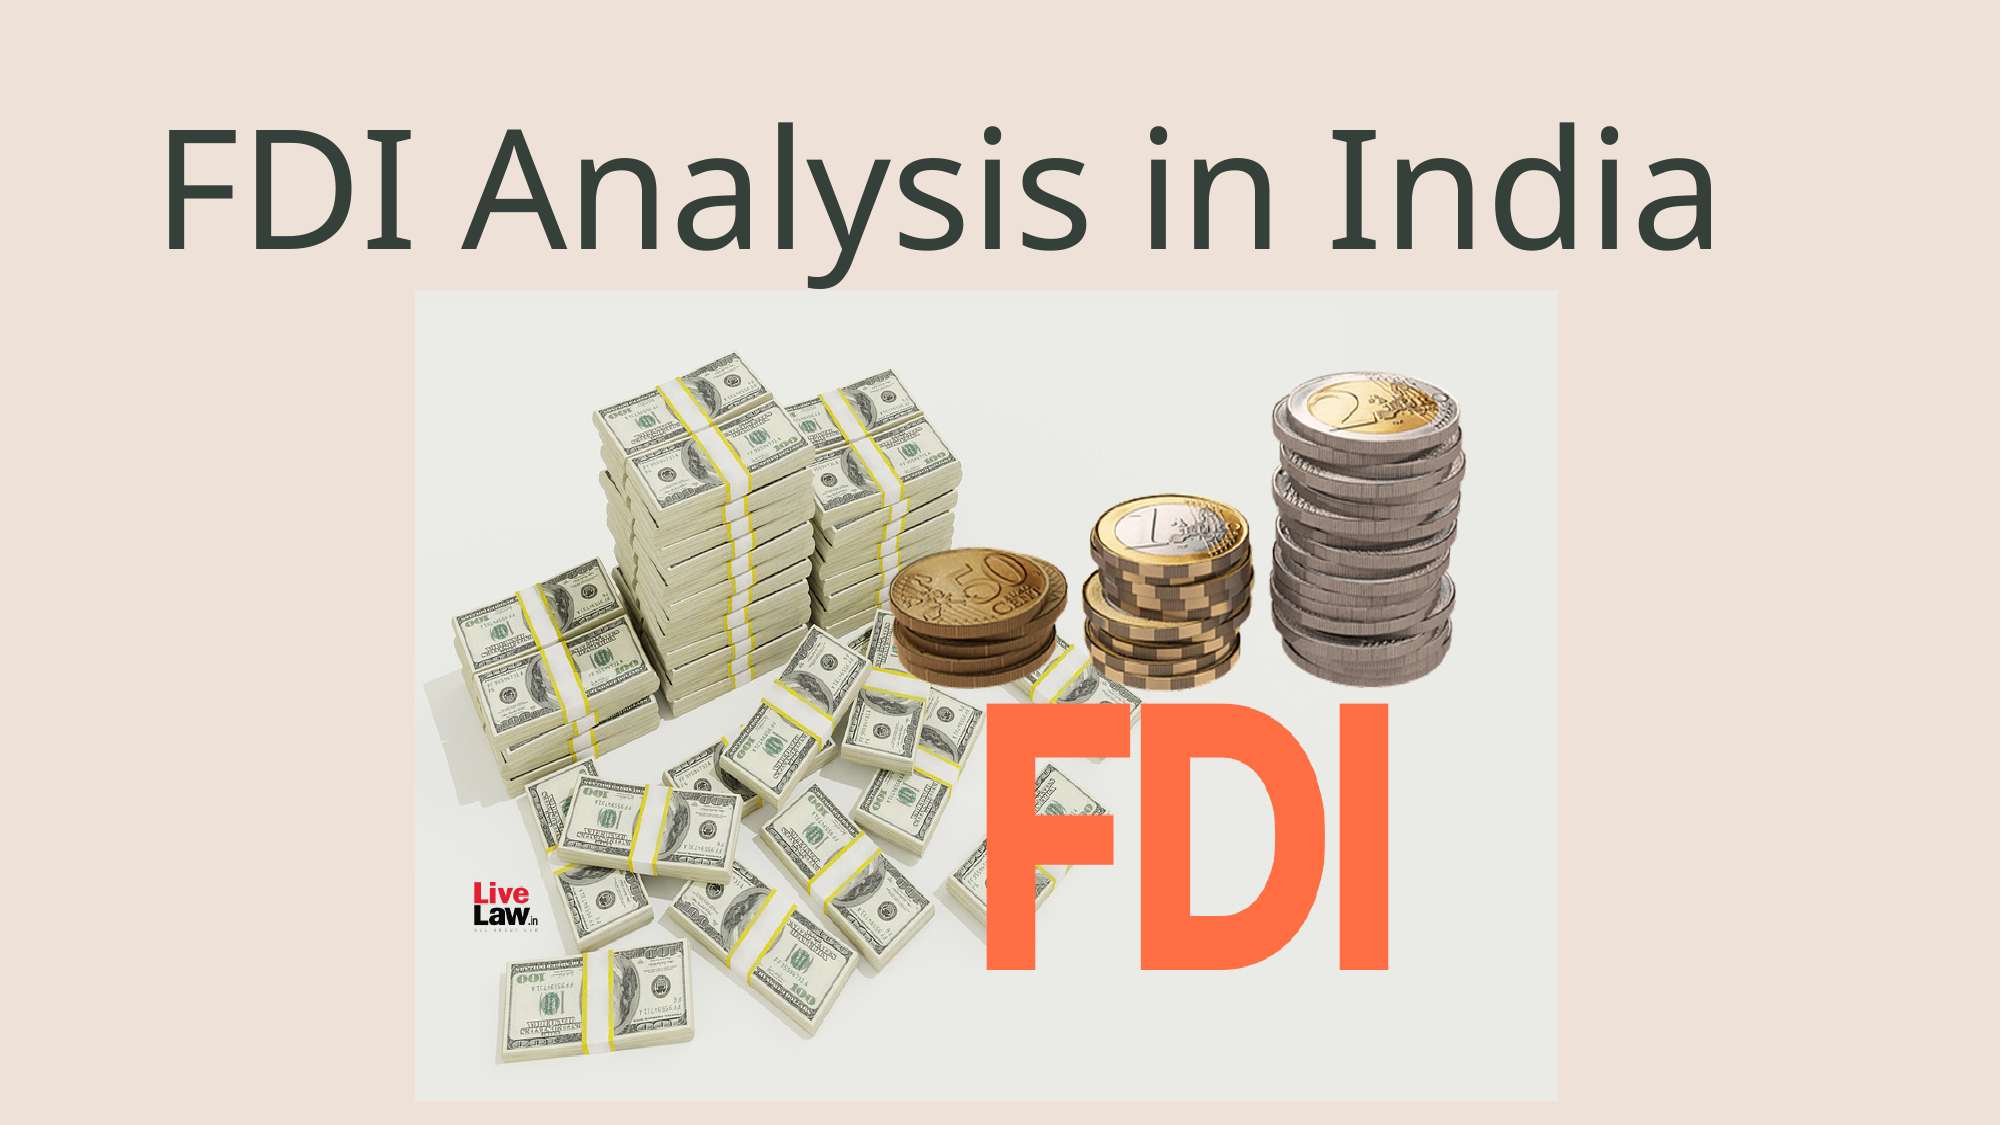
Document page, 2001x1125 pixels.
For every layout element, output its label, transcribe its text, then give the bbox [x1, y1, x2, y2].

title FDI Analysis in India [138, 60, 1969, 291]
picture [414, 290, 1559, 1102]
